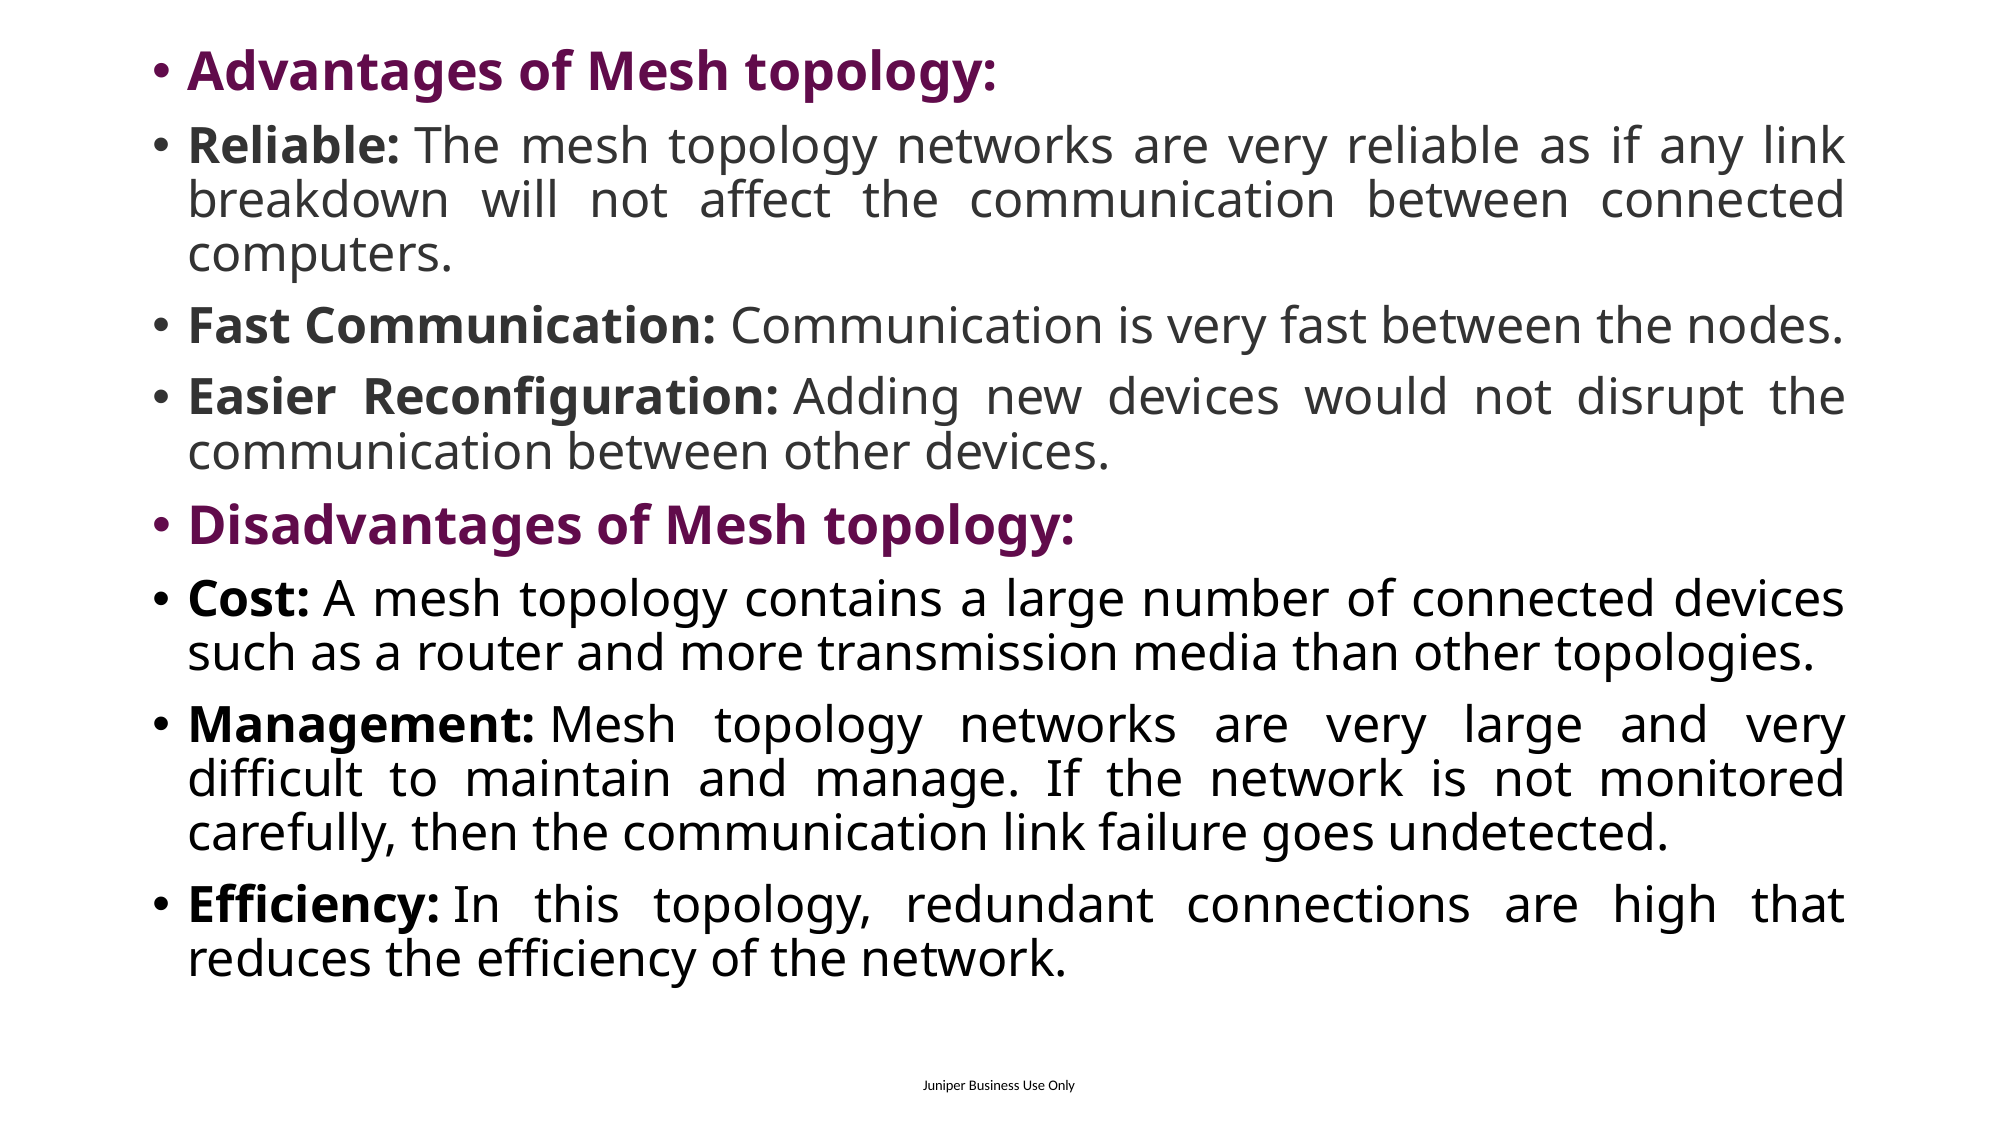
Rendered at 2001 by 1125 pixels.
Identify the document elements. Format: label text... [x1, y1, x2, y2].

list Advantages of Mesh topology: Reliable: The mesh topology networks are very reliable as if any link breakdown will not affect the communication between connected computers. Fast Communication: Communication is very fast between the nodes. Easier Reconfiguration: Adding new devices would not disrupt the communication between other devices. Disadvantages of Mesh topology: Cost: A mesh topology contains a large number of connected devices such as a router and more transmission media than other topologies. Management: Mesh topology networks are very large and very difficult to maintain and manage. If the network is not monitored carefully, then the communication link failure goes undetected. Efficiency: In this topology, redundant connections are high that reduces the efficiency of the network. [137, 36, 1863, 1014]
